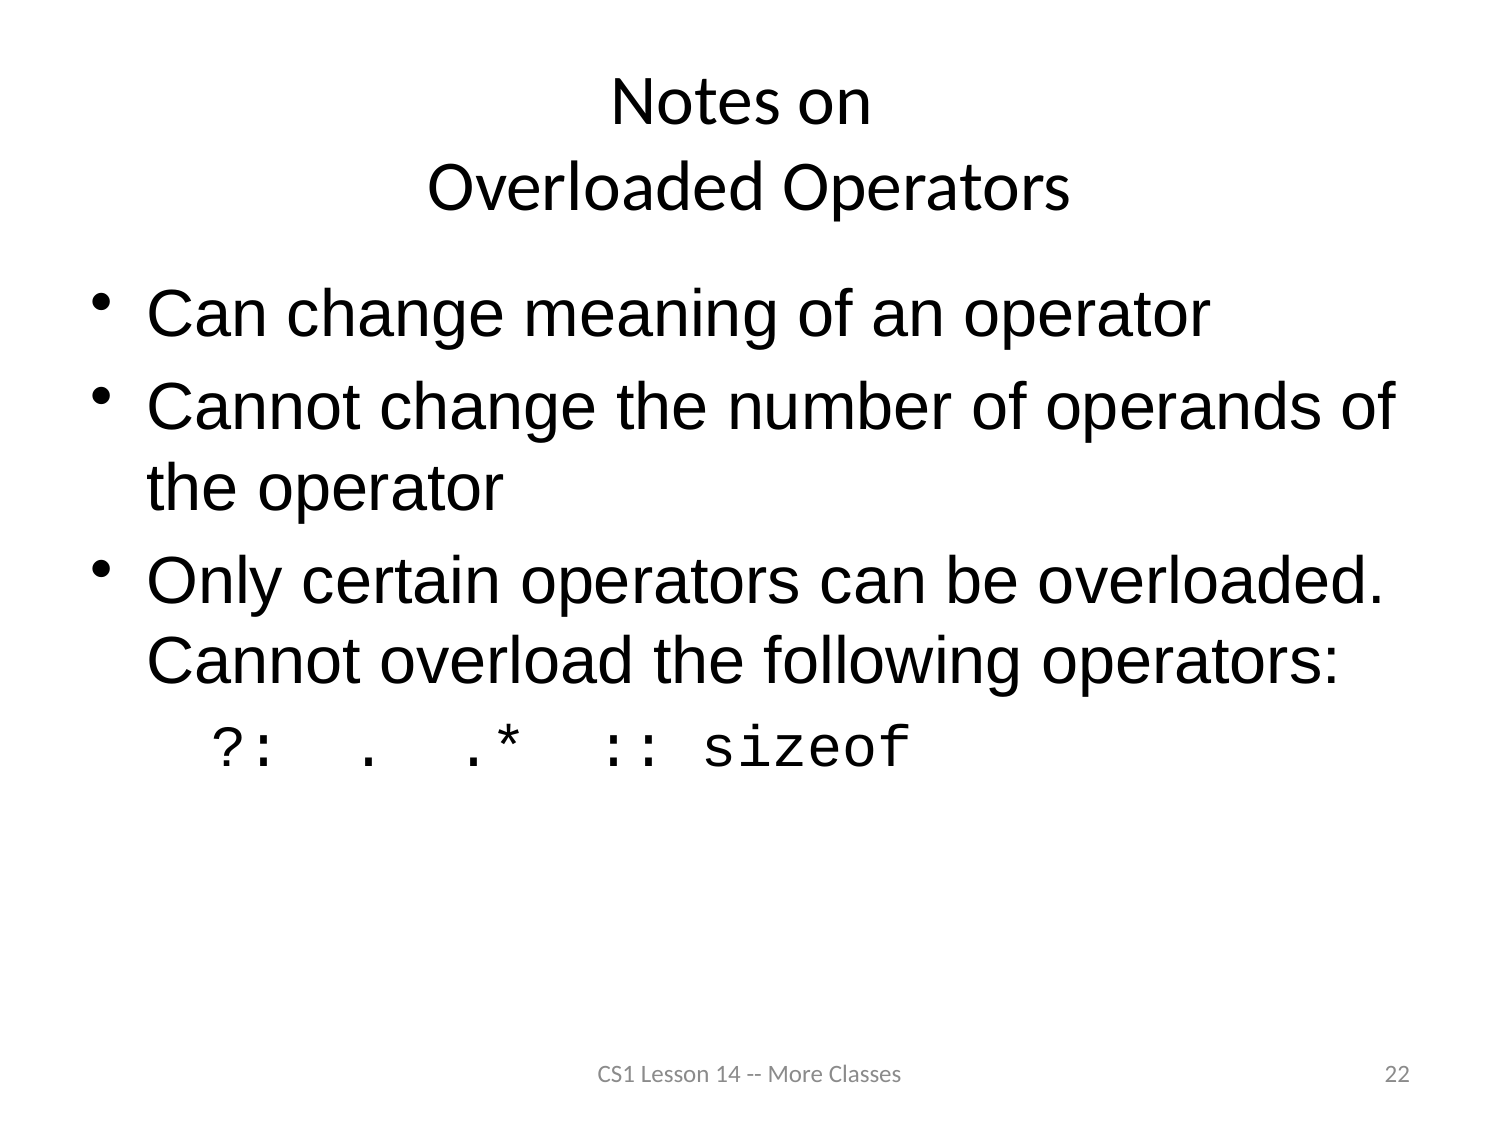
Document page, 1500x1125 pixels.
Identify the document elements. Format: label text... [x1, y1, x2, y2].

footer CS1 Lesson 14 -- More Classes [512, 1042, 988, 1103]
list Can change meaning of an operator Cannot change the number of operands of the operator Only certain operators can be overloaded. Cannot overload the following operators: ?: . .* :: sizeof [75, 262, 1425, 1005]
title Notes on Overloaded Operators [75, 45, 1425, 233]
slide_number 22 [1074, 1042, 1425, 1103]
